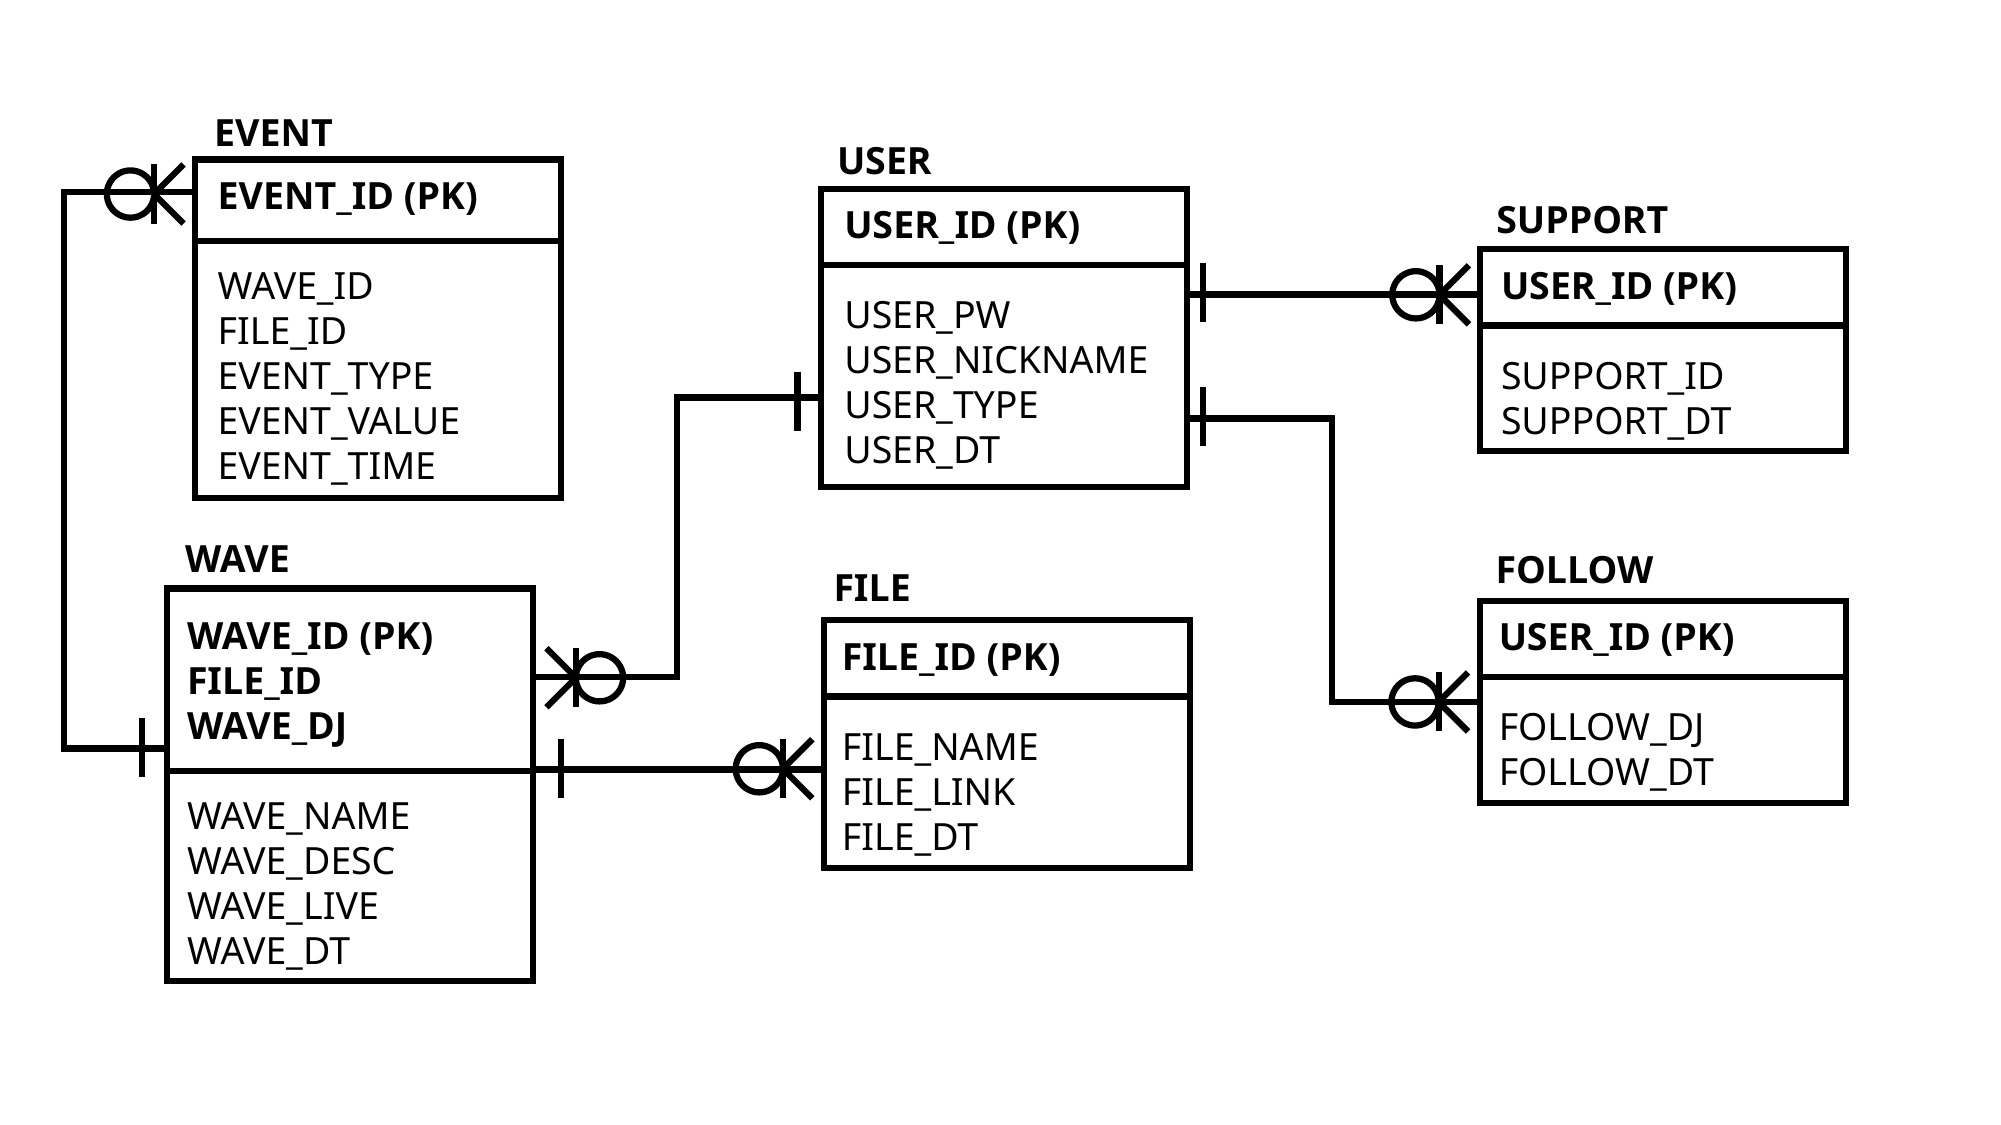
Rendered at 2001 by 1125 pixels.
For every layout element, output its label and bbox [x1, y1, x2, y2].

text_box [63, 101, 1846, 984]
